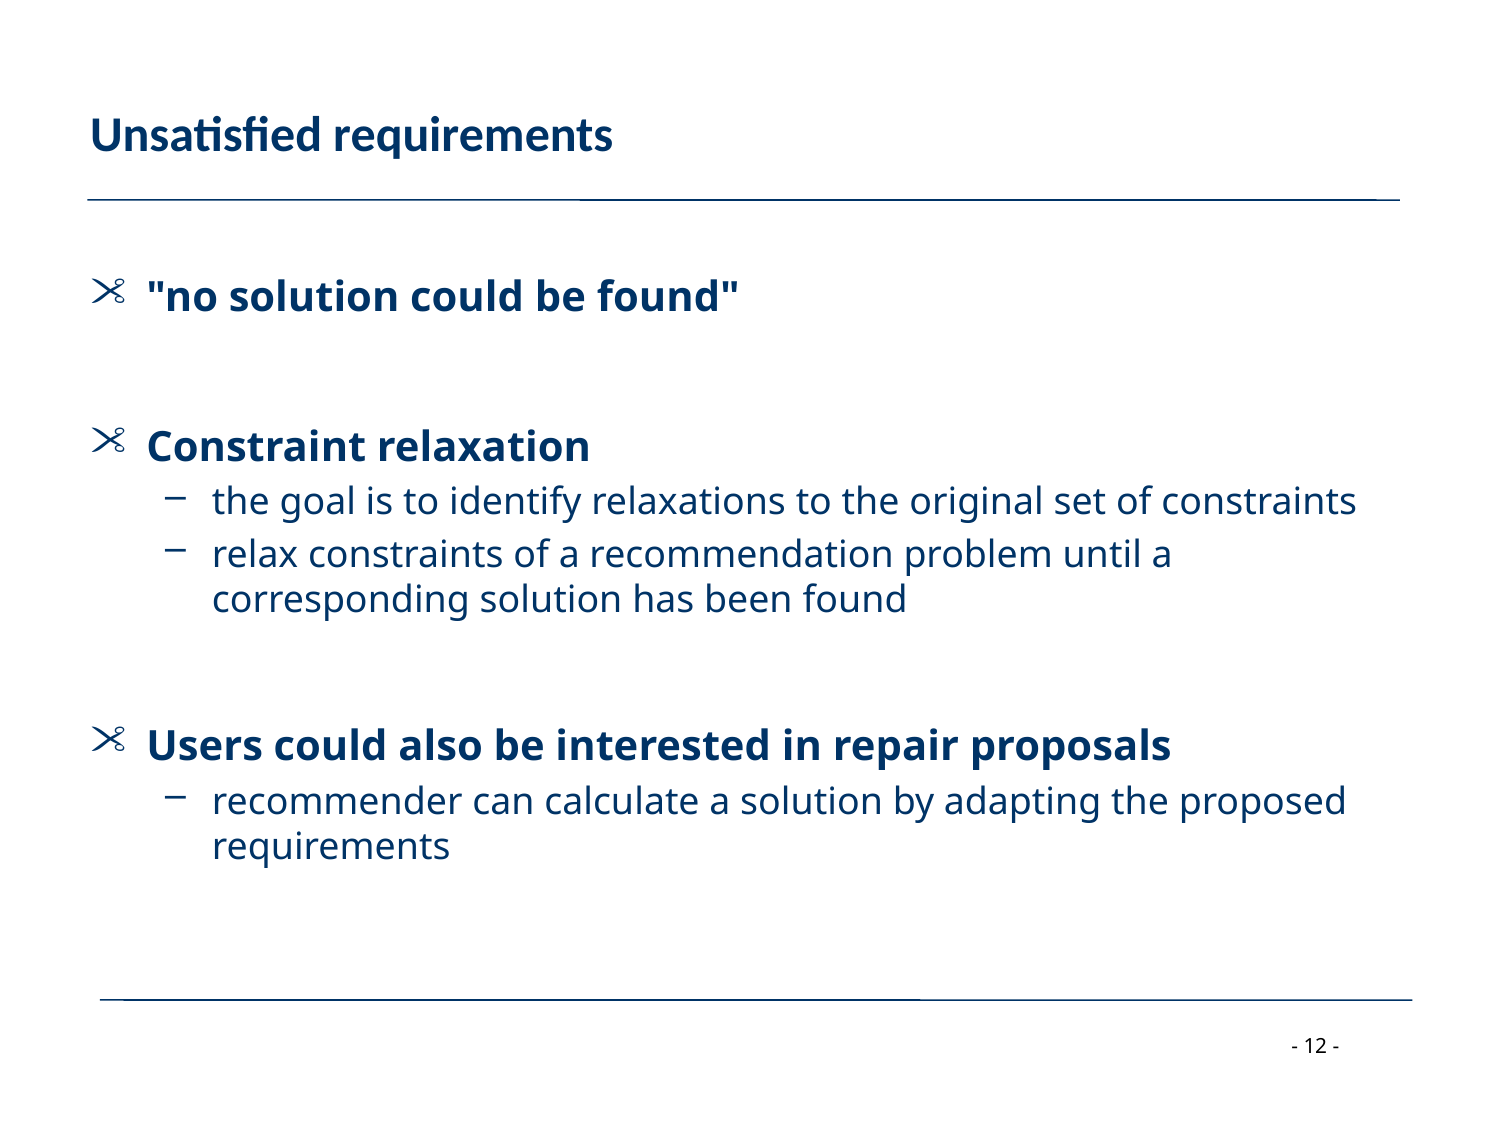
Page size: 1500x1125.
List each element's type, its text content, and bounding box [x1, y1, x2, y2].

title Unsatisfied requirements [74, 37, 1426, 226]
list "no solution could be found" Constraint relaxation the goal is to identify relaxations to the original set of constraints relax constraints of a recommendation problem until a corresponding solution has been found Users could also be interested in repair proposals recommender can calculate a solution by adapting the proposed requirements [74, 262, 1436, 1006]
